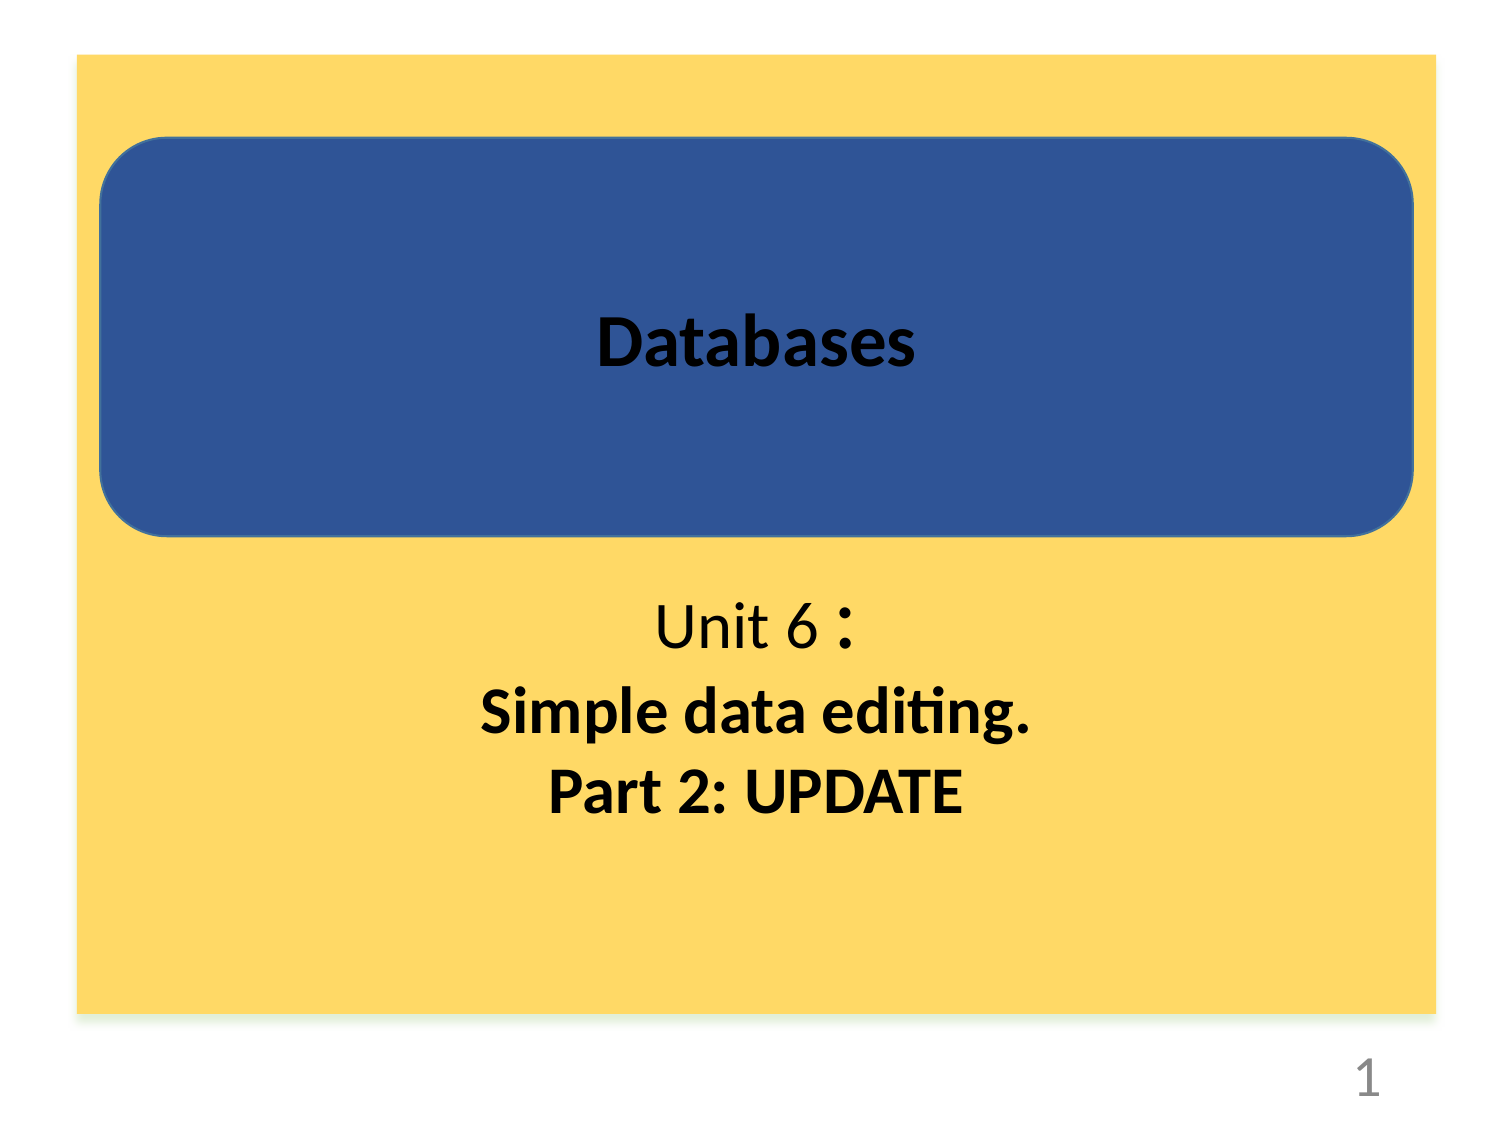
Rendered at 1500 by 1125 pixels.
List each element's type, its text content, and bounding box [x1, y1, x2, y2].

text_box Unit 6 : Simple data editing. Part 2: UPDATE [76, 54, 1437, 1014]
text_box Databases [100, 137, 1413, 537]
slide_number 1 [1059, 1042, 1397, 1103]
